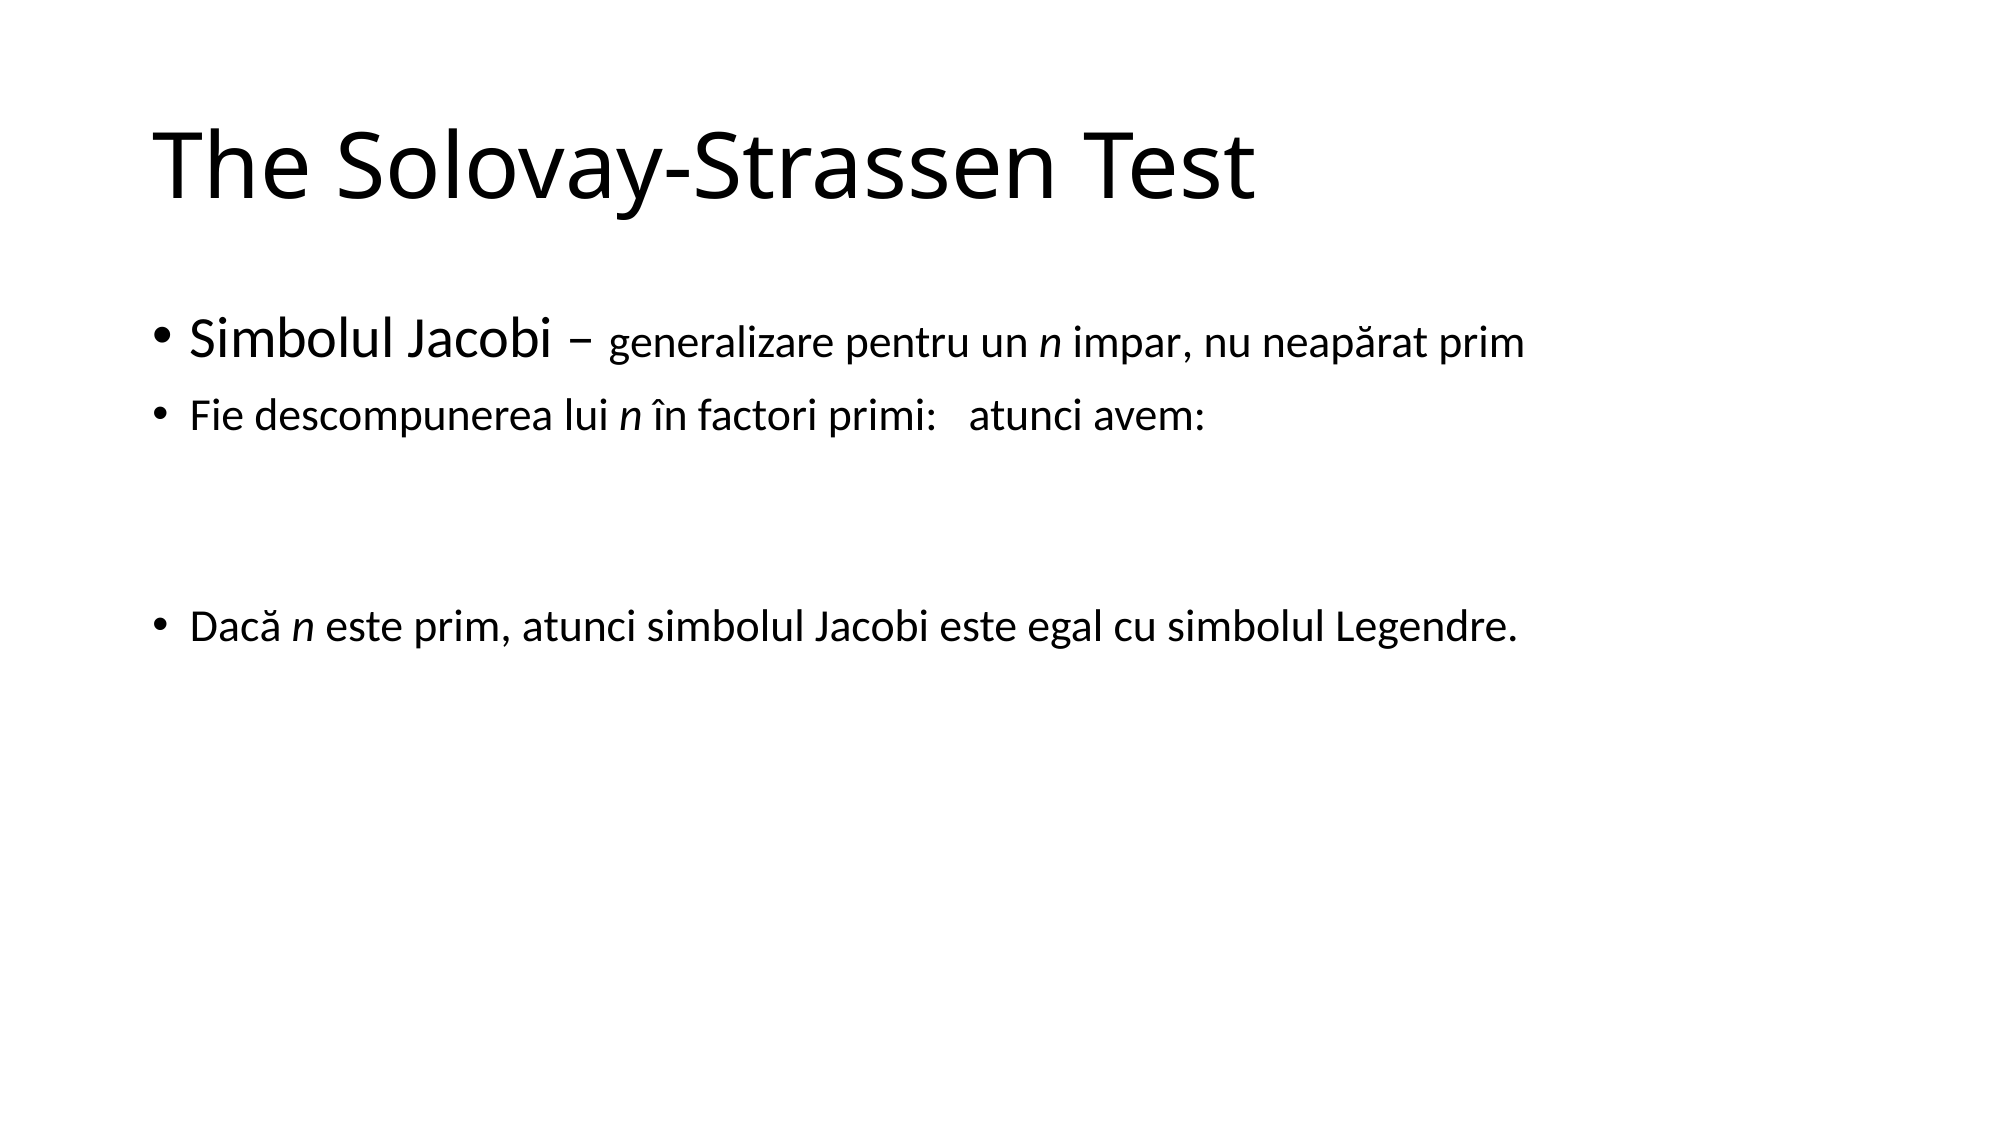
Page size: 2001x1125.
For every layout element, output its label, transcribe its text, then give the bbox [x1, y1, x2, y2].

title The Solovay-Strassen Test [137, 59, 1863, 278]
